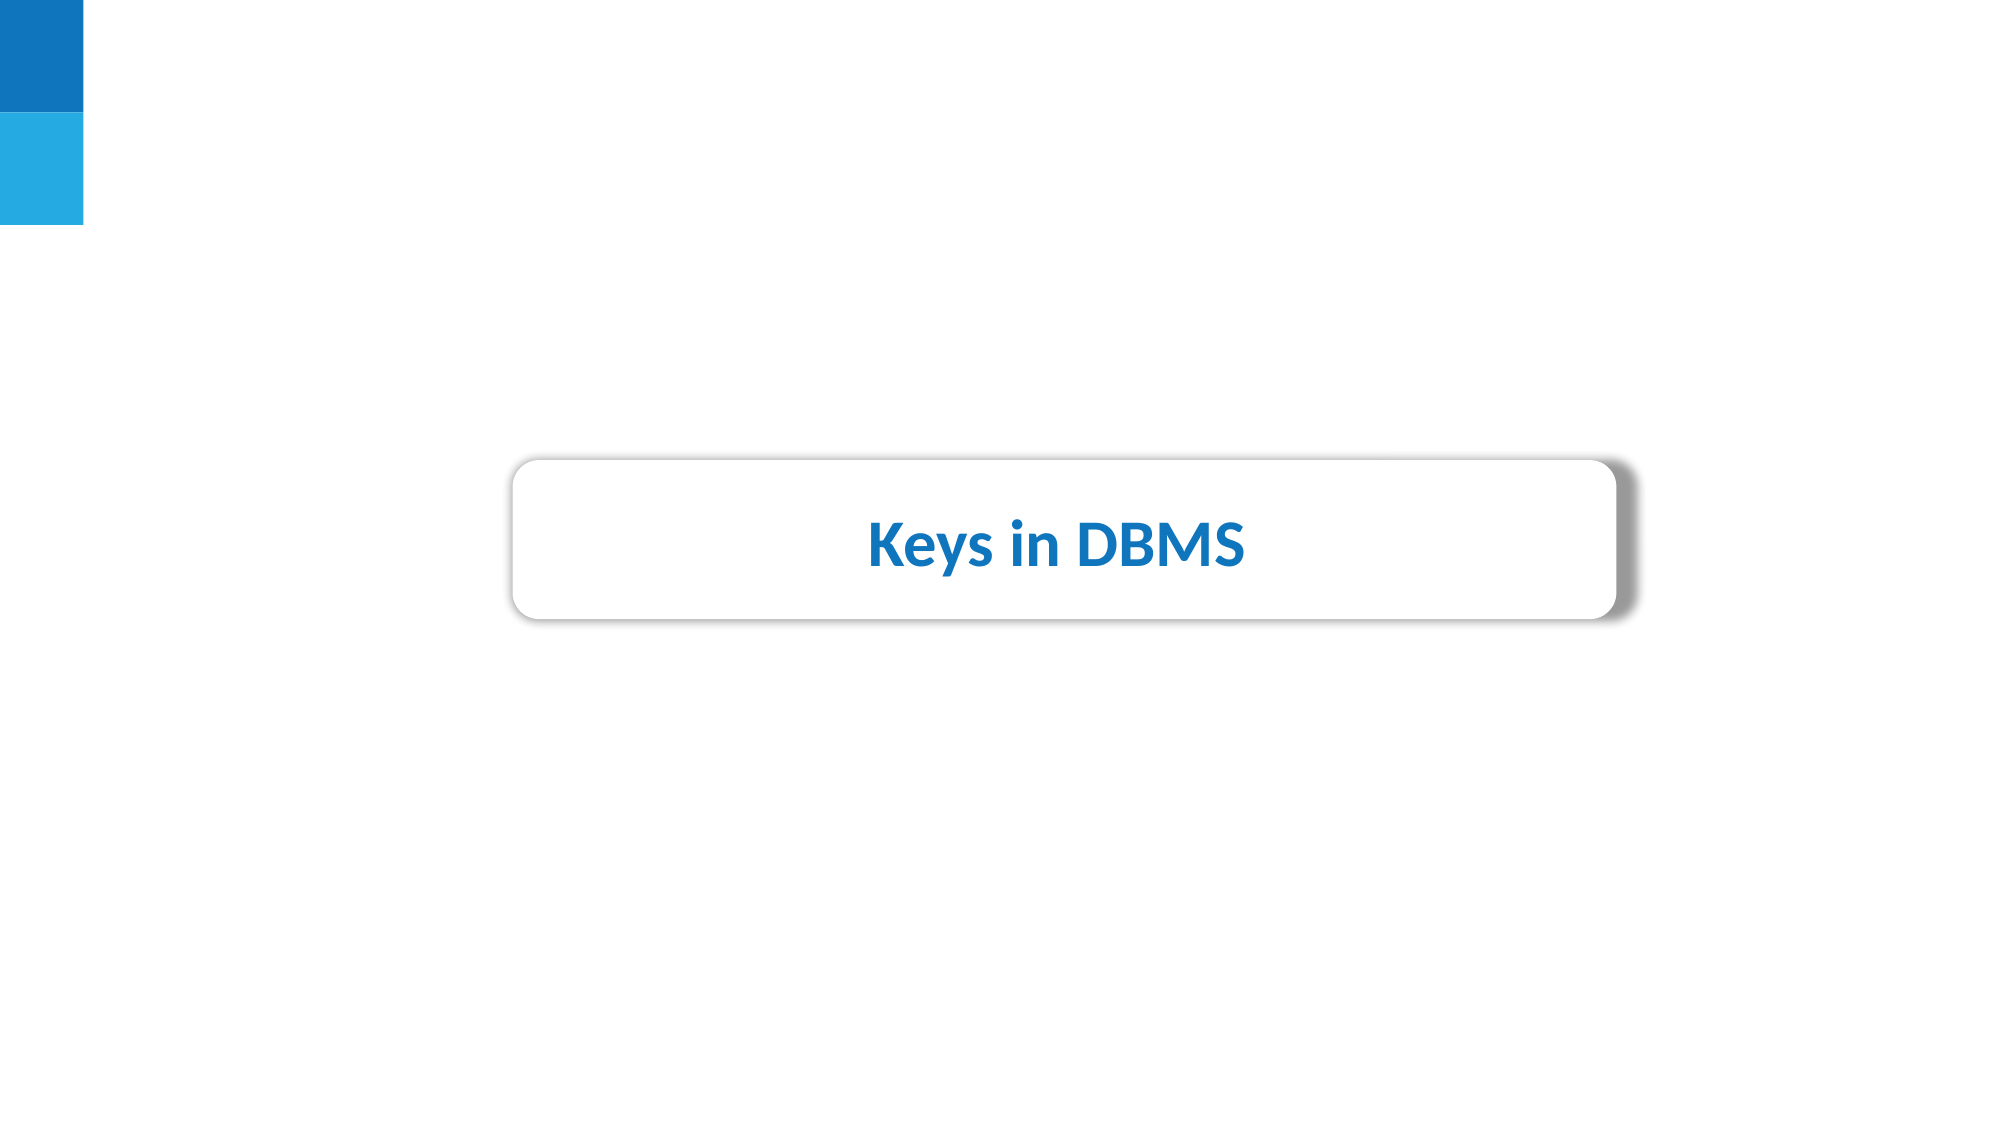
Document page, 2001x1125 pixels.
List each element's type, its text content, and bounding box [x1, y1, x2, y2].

text_box Keys in DBMS [512, 460, 1617, 620]
